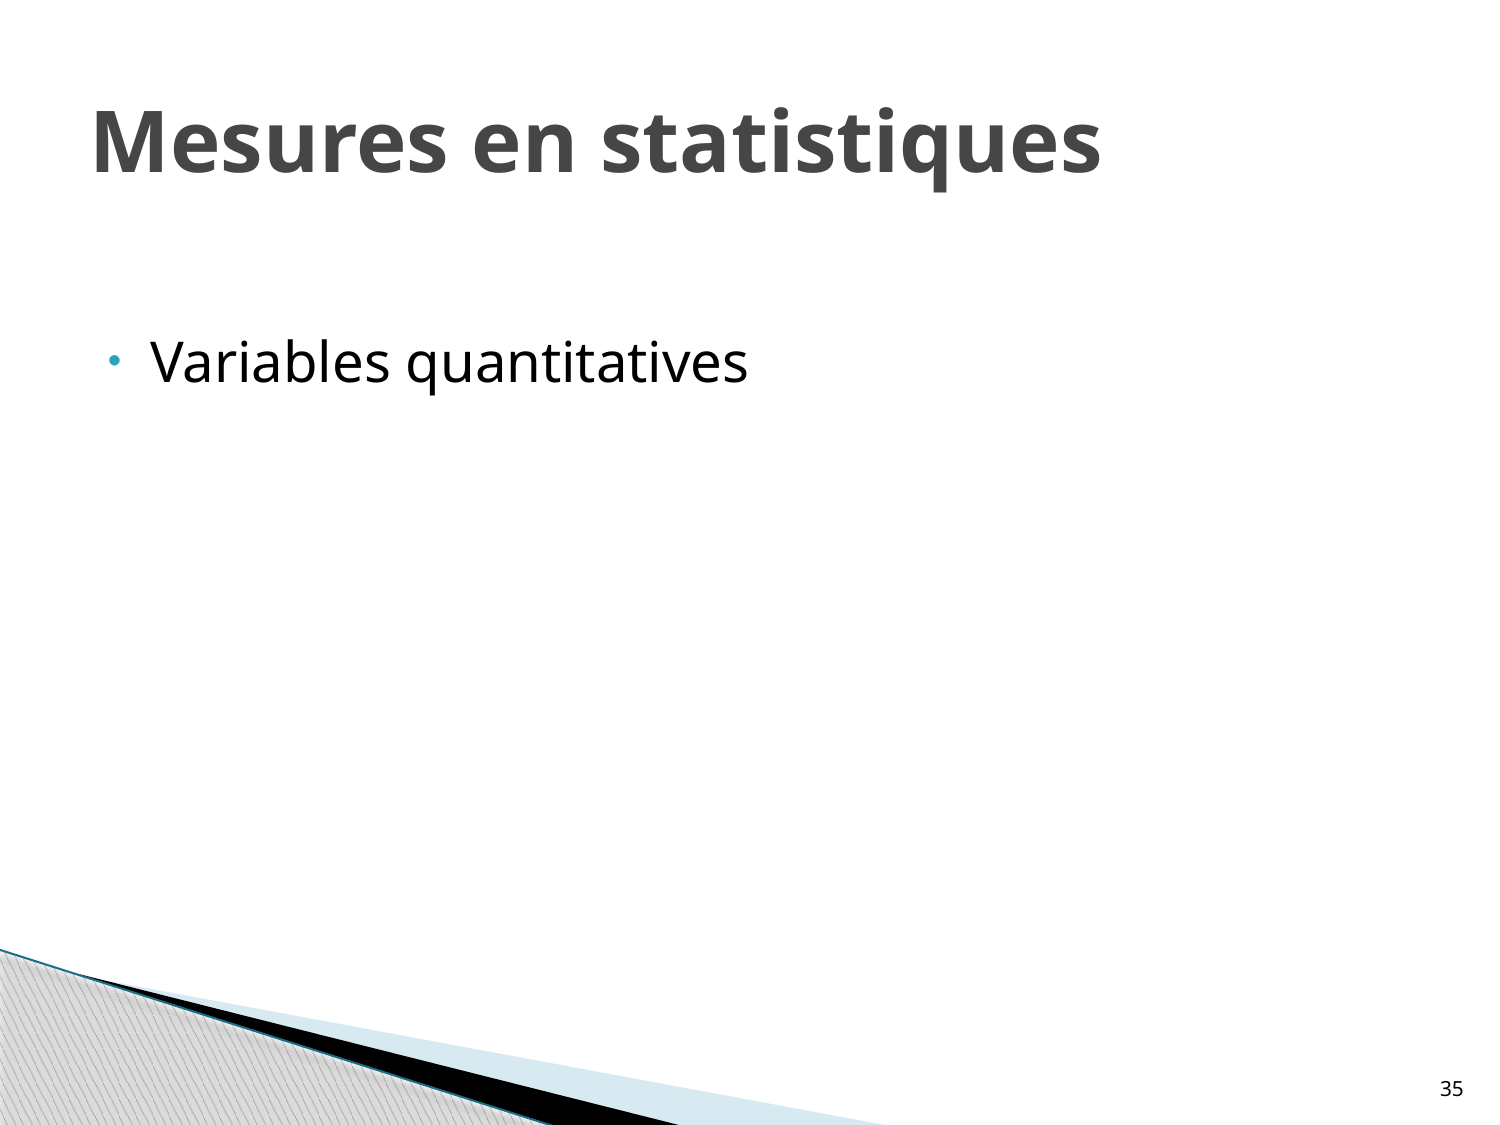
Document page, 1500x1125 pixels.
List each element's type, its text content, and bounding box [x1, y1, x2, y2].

slide_number 35 [1418, 1051, 1479, 1112]
title Mesures en statistiques [75, 45, 1425, 233]
list Variables quantitatives [75, 243, 1425, 986]
